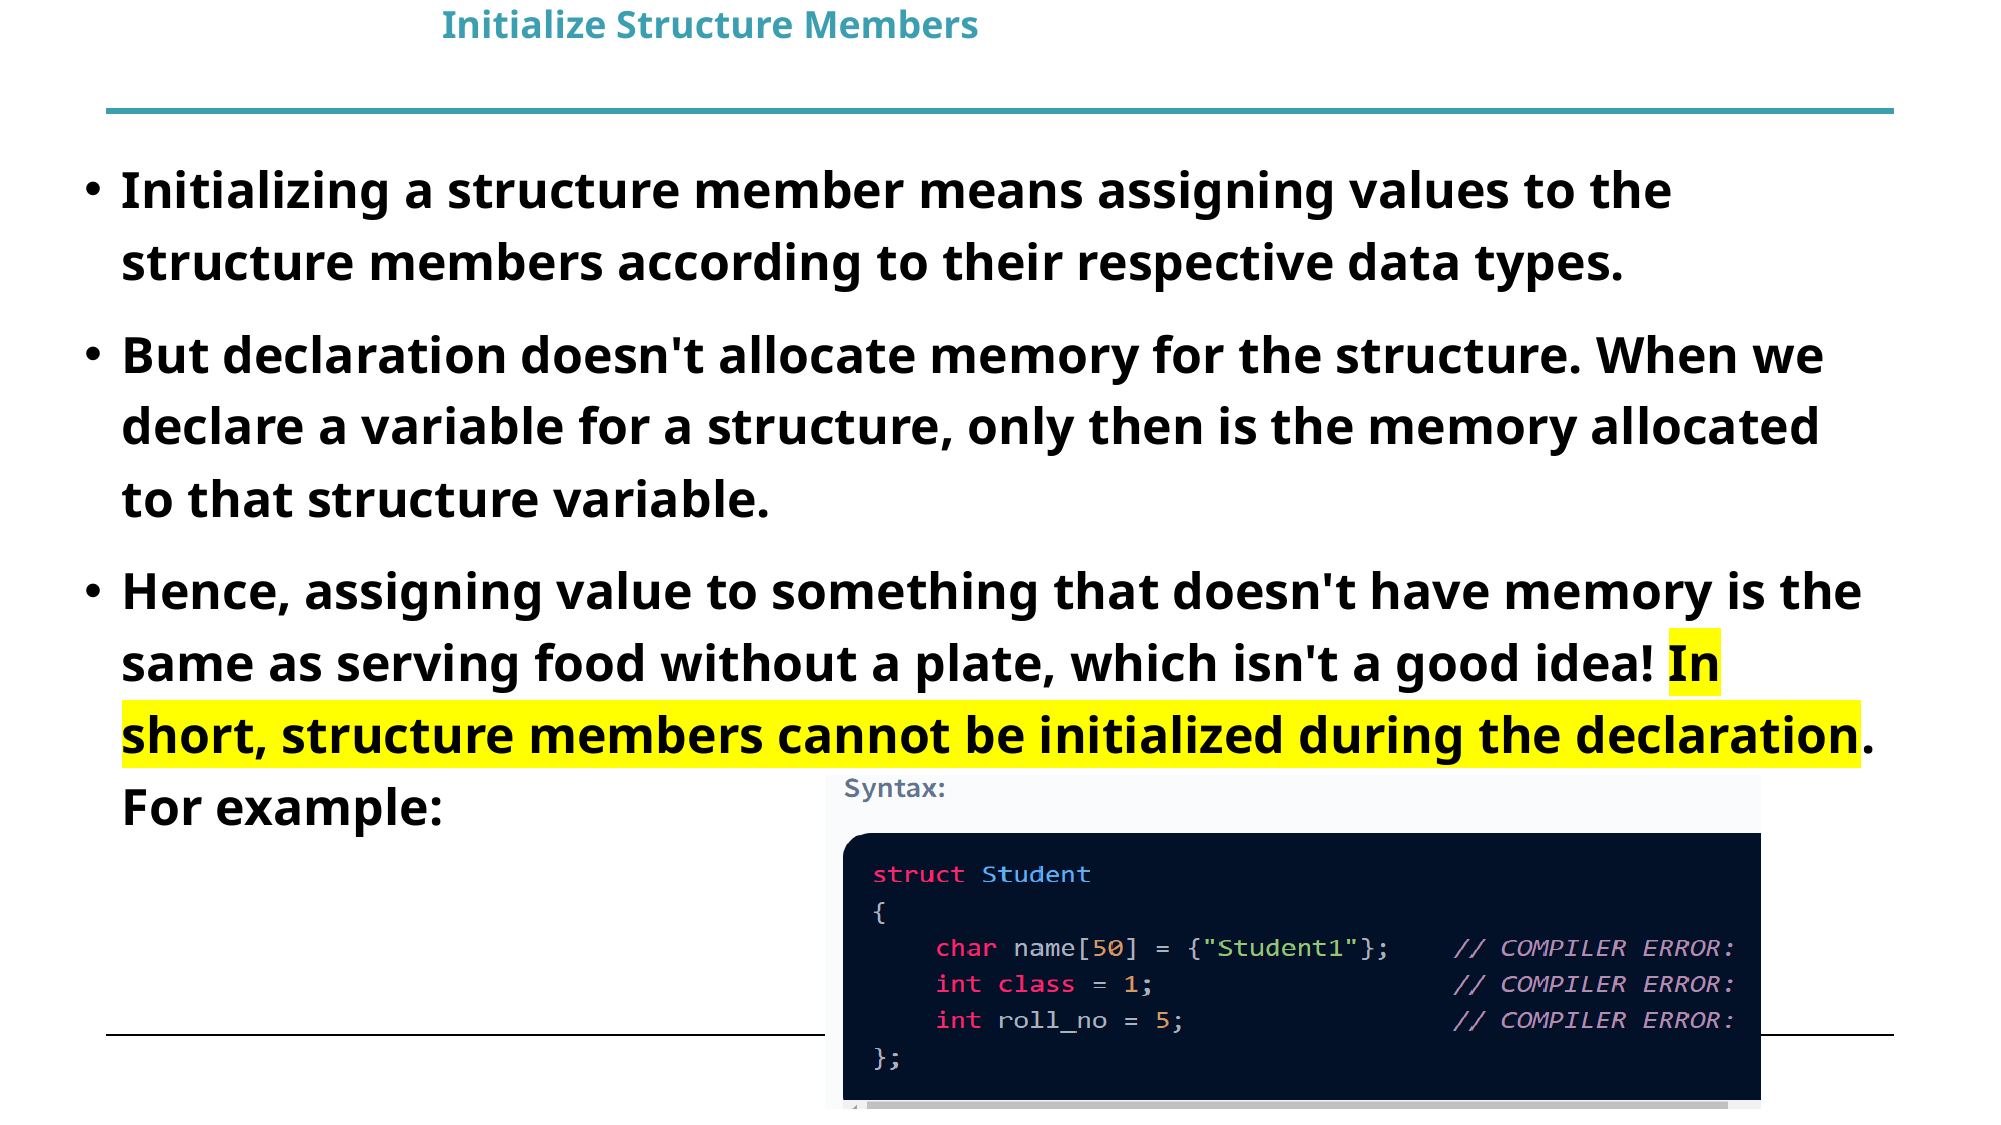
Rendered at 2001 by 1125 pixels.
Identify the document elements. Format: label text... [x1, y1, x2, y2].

title Initialize Structure Members [427, 0, 2000, 99]
list Initializing a structure member means assigning values to the structure members according to their respective data types. But declaration doesn't allocate memory for the structure. When we declare a variable for a structure, only then is the memory allocated to that structure variable. Hence, assigning value to something that doesn't have memory is the same as serving food without a plate, which isn't a good idea! In short, structure members cannot be initialized during the declaration. For example: [69, 138, 1894, 994]
picture [825, 775, 1761, 1109]
